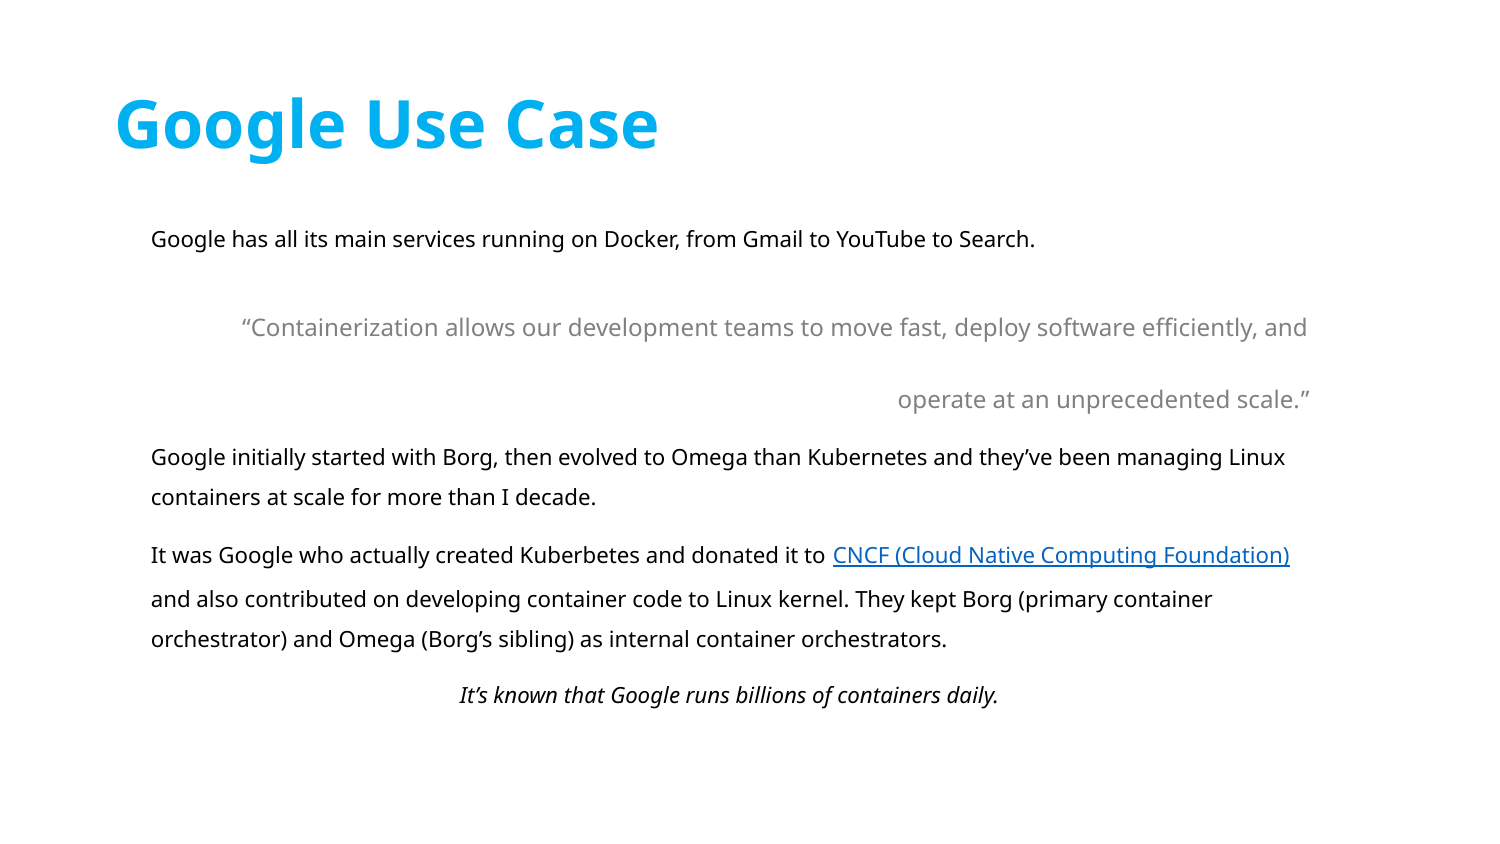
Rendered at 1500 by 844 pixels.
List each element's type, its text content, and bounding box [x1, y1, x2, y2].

title Google Use Case [103, 44, 1397, 208]
text_box Google has all its main services running on Docker, from Gmail to YouTube to Search. “Containerization allows our development teams to move fast, deploy software efficiently, and operate at an unprecedented scale.” Google initially started with Borg, then evolved to Omega than Kubernetes and they’ve been managing Linux containers at scale for more than I decade. It was Google who actually created Kuberbetes and donated it to CNCF (Cloud Native Computing Foundation) and also contributed on developing container code to Linux kernel. They kept Borg (primary container orchestrator) and Omega (Borg’s sibling) as internal container orchestrators. It’s known that Google runs billions of containers daily. [139, 206, 1321, 744]
